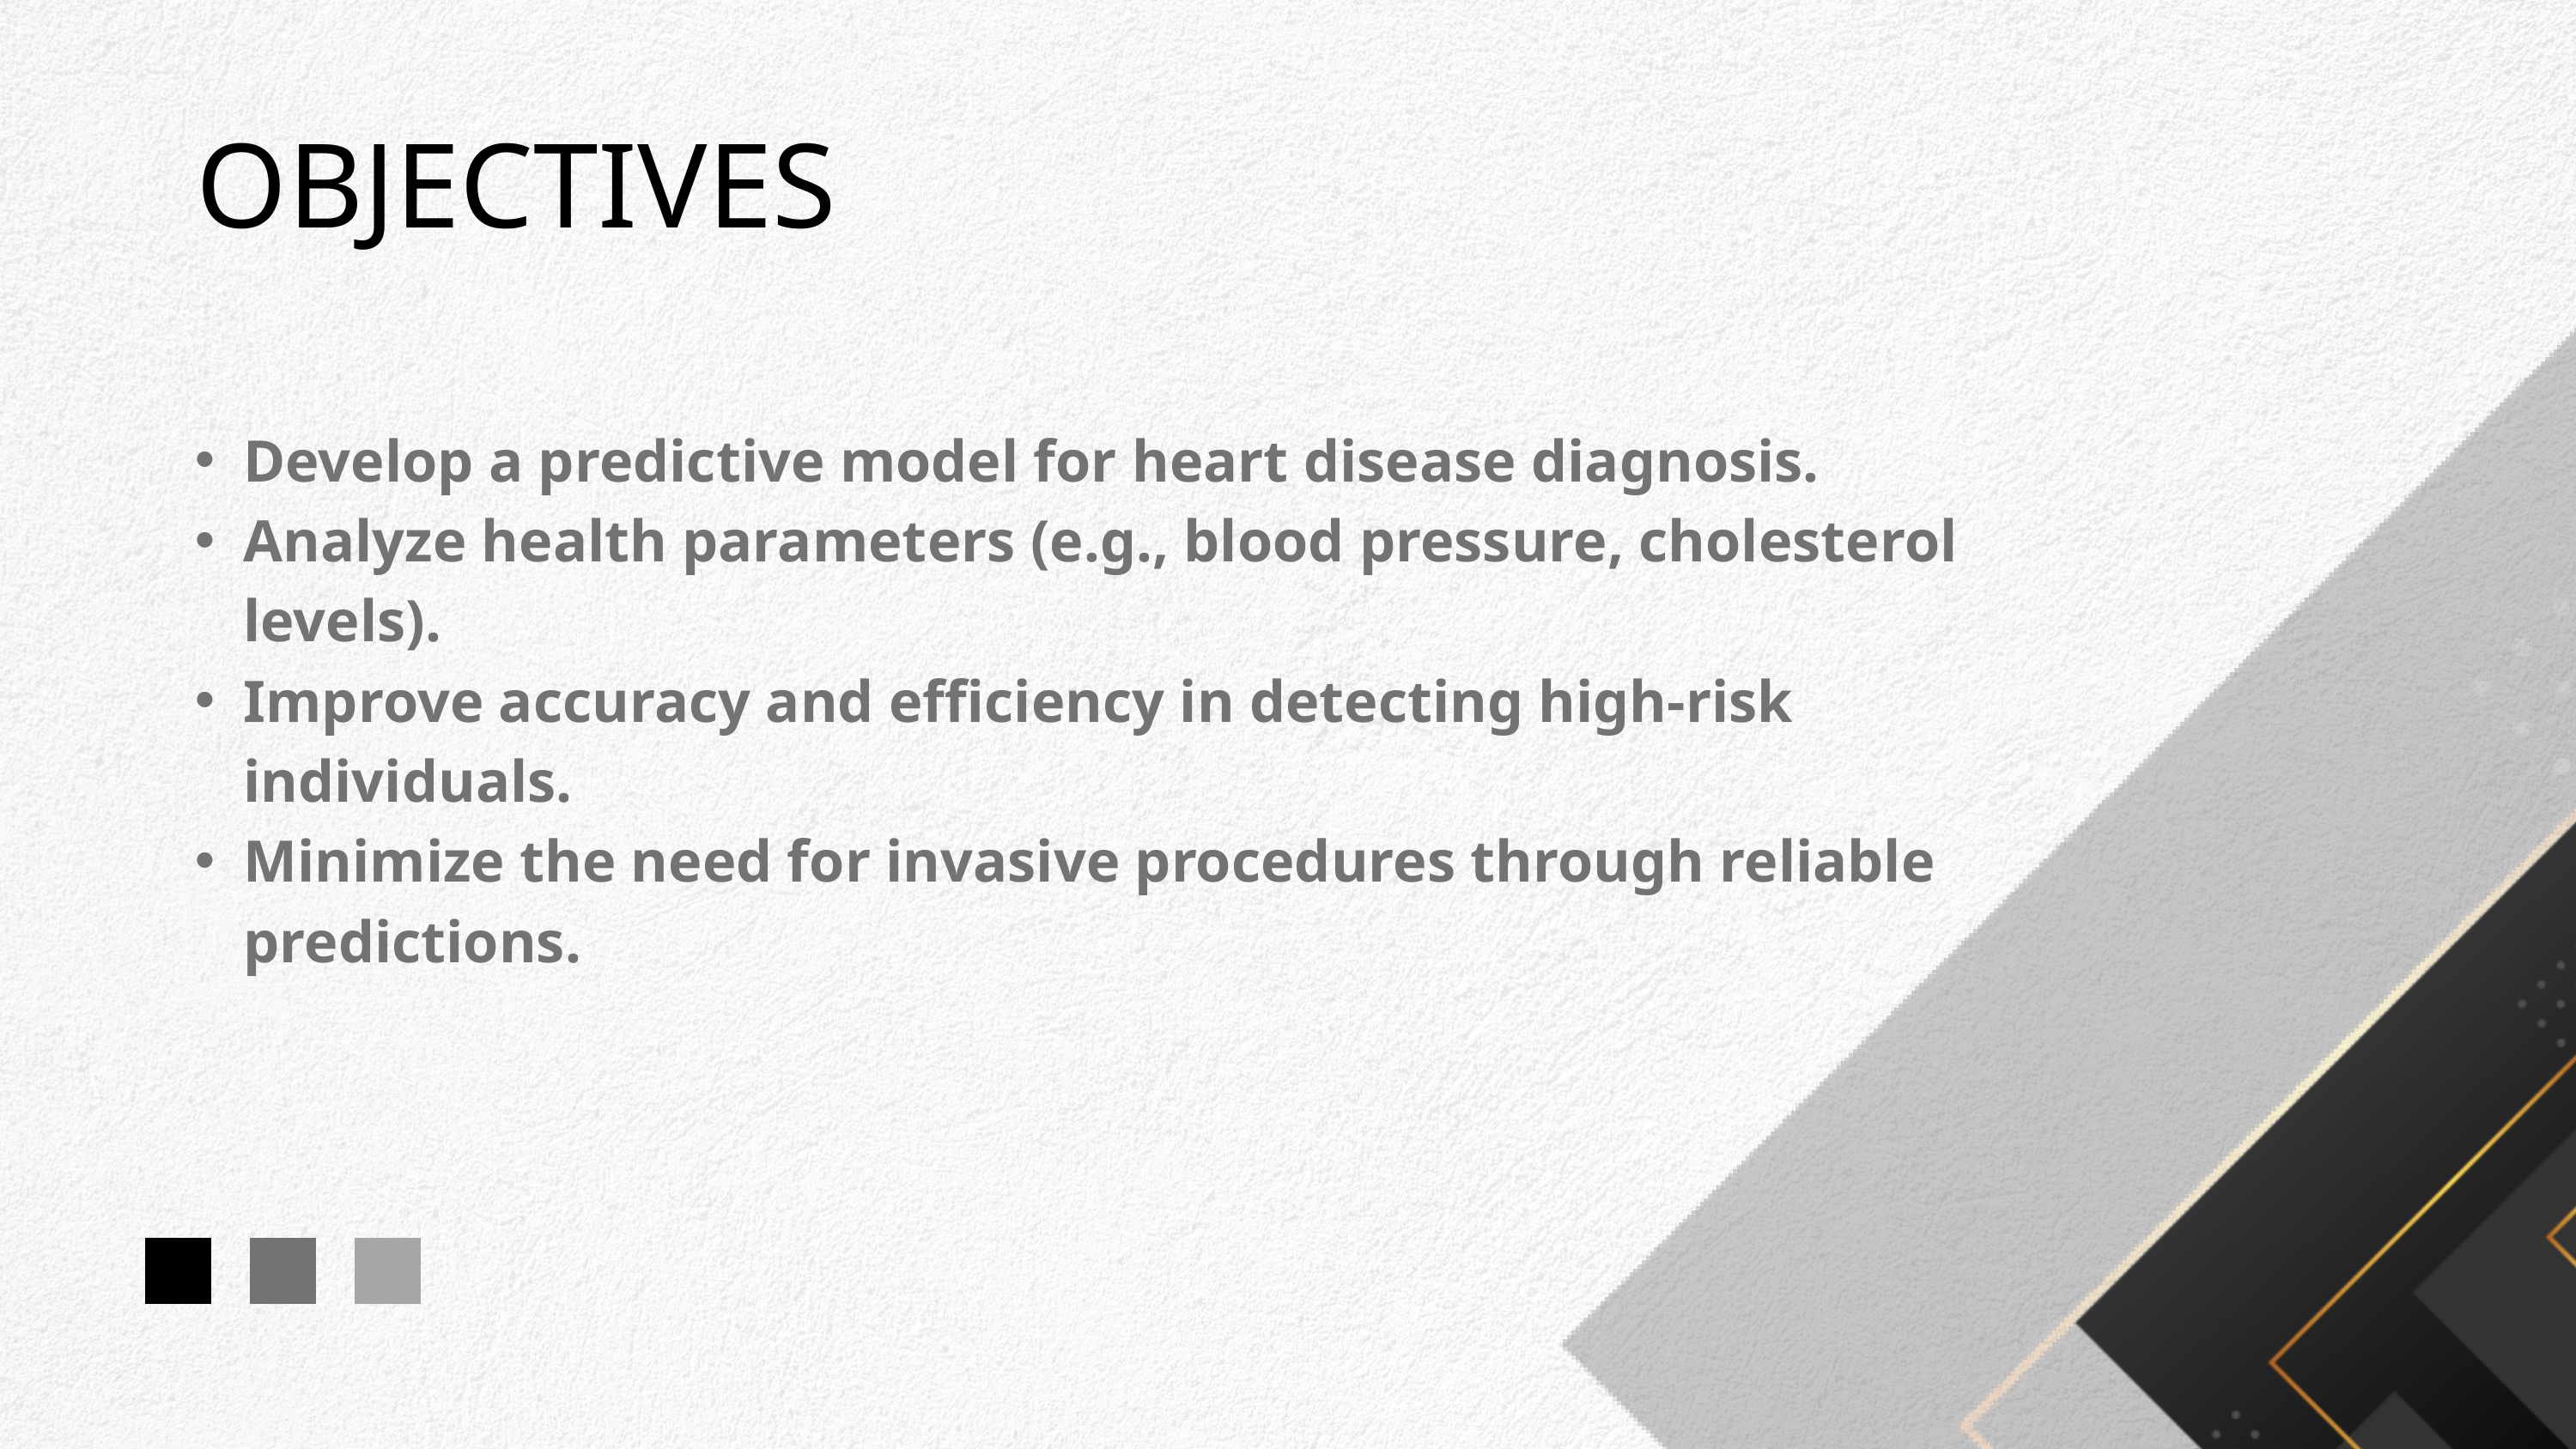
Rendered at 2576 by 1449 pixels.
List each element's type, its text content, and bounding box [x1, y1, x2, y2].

text_box [1062, 1049, 1834, 1449]
text_box [0, 0, 2576, 1449]
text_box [354, 1237, 421, 1304]
text_box Develop a predictive model for heart disease diagnosis. Analyze health parameters (e.g., blood pressure, cholesterol levels). Improve accuracy and efficiency in detecting high-risk individuals. Minimize the need for invasive procedures through reliable predictions. [146, 413, 2008, 1049]
text_box OBJECTIVES [196, 88, 1929, 252]
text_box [144, 1237, 212, 1304]
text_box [249, 1237, 316, 1304]
text_box [1062, 163, 2576, 750]
text_box [1834, 750, 2576, 1449]
